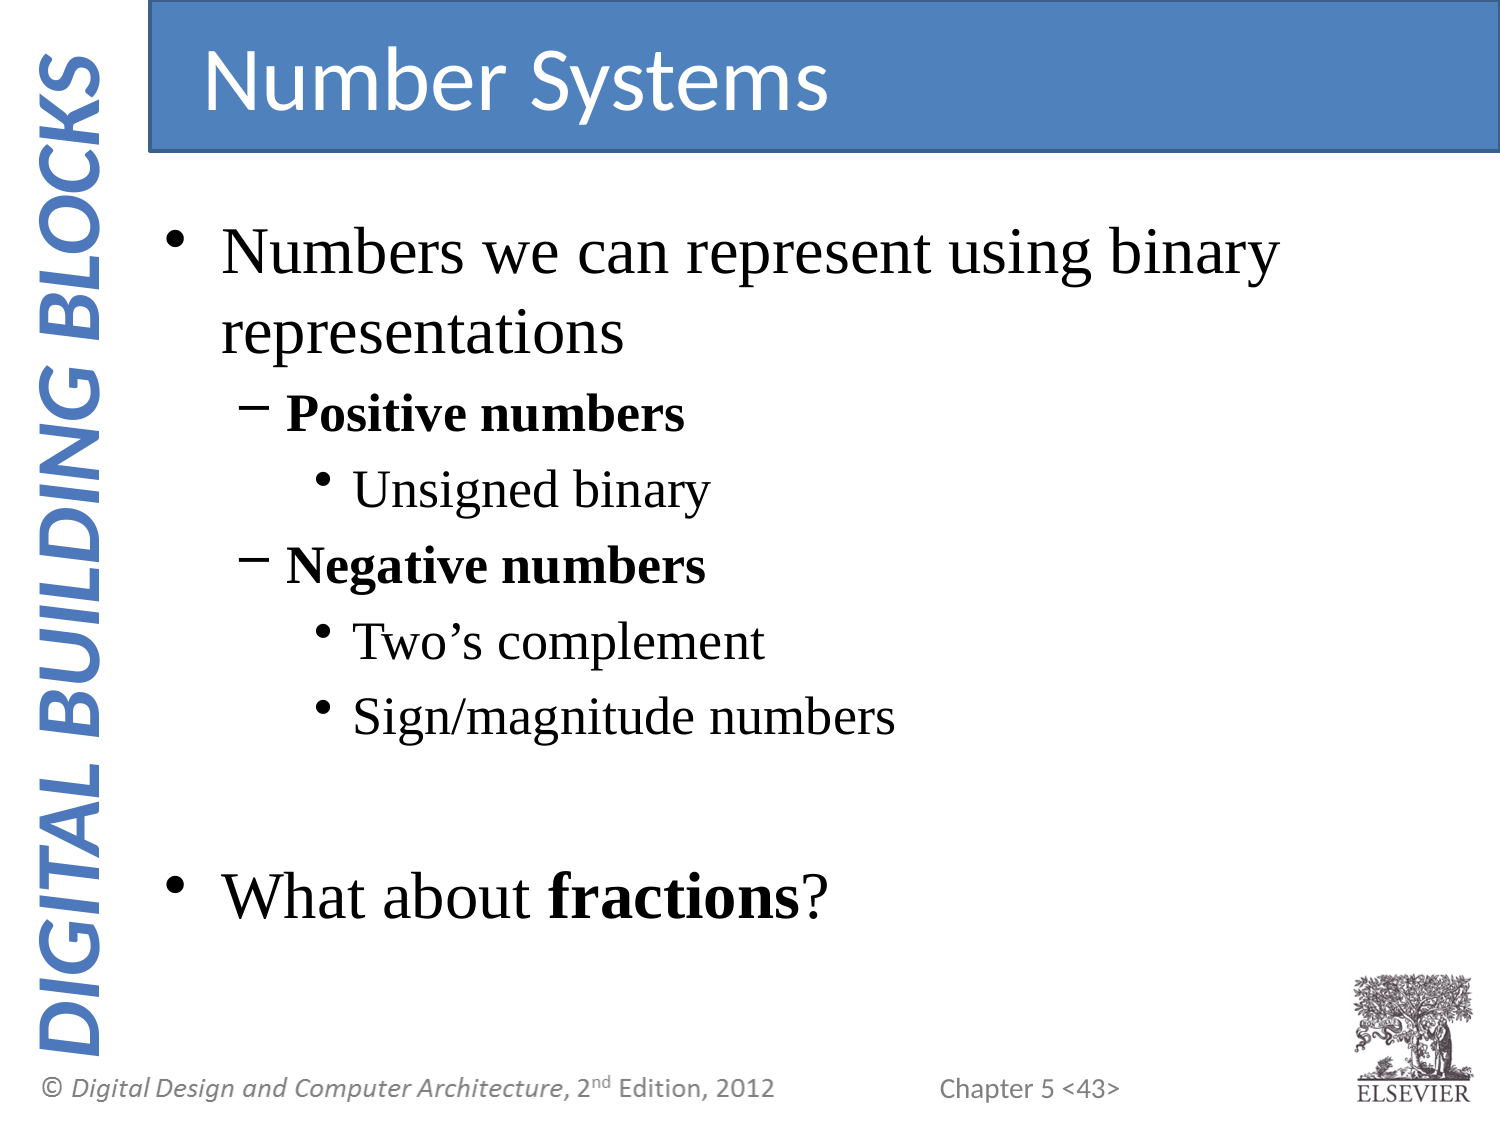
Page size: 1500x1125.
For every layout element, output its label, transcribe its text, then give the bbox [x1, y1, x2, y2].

text_box [87, 174, 1413, 1025]
text_box Number Systems [187, 11, 1488, 136]
picture [0, 0, 1500, 1125]
text_box Numbers we can represent using binary representations Positive numbers Unsigned binary Negative numbers Two’s complement Sign/magnitude numbers What about fractions? [150, 199, 1475, 1050]
